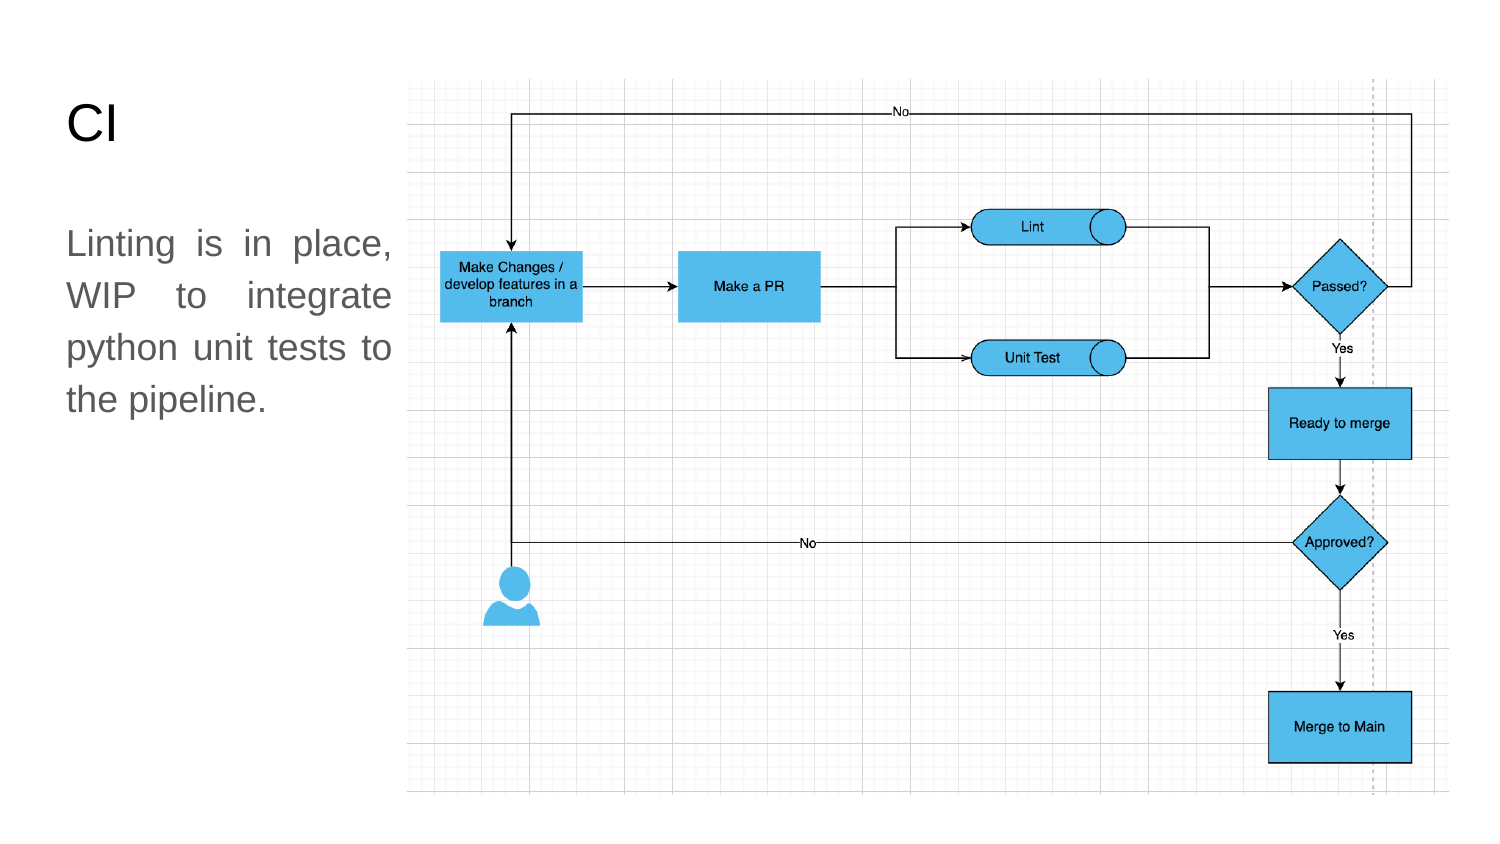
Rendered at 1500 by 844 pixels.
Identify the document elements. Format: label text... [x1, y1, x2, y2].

picture [407, 79, 1450, 795]
list Linting is in place, WIP to integrate python unit tests to the pipeline. [51, 197, 402, 525]
title CI [51, 72, 1449, 167]
